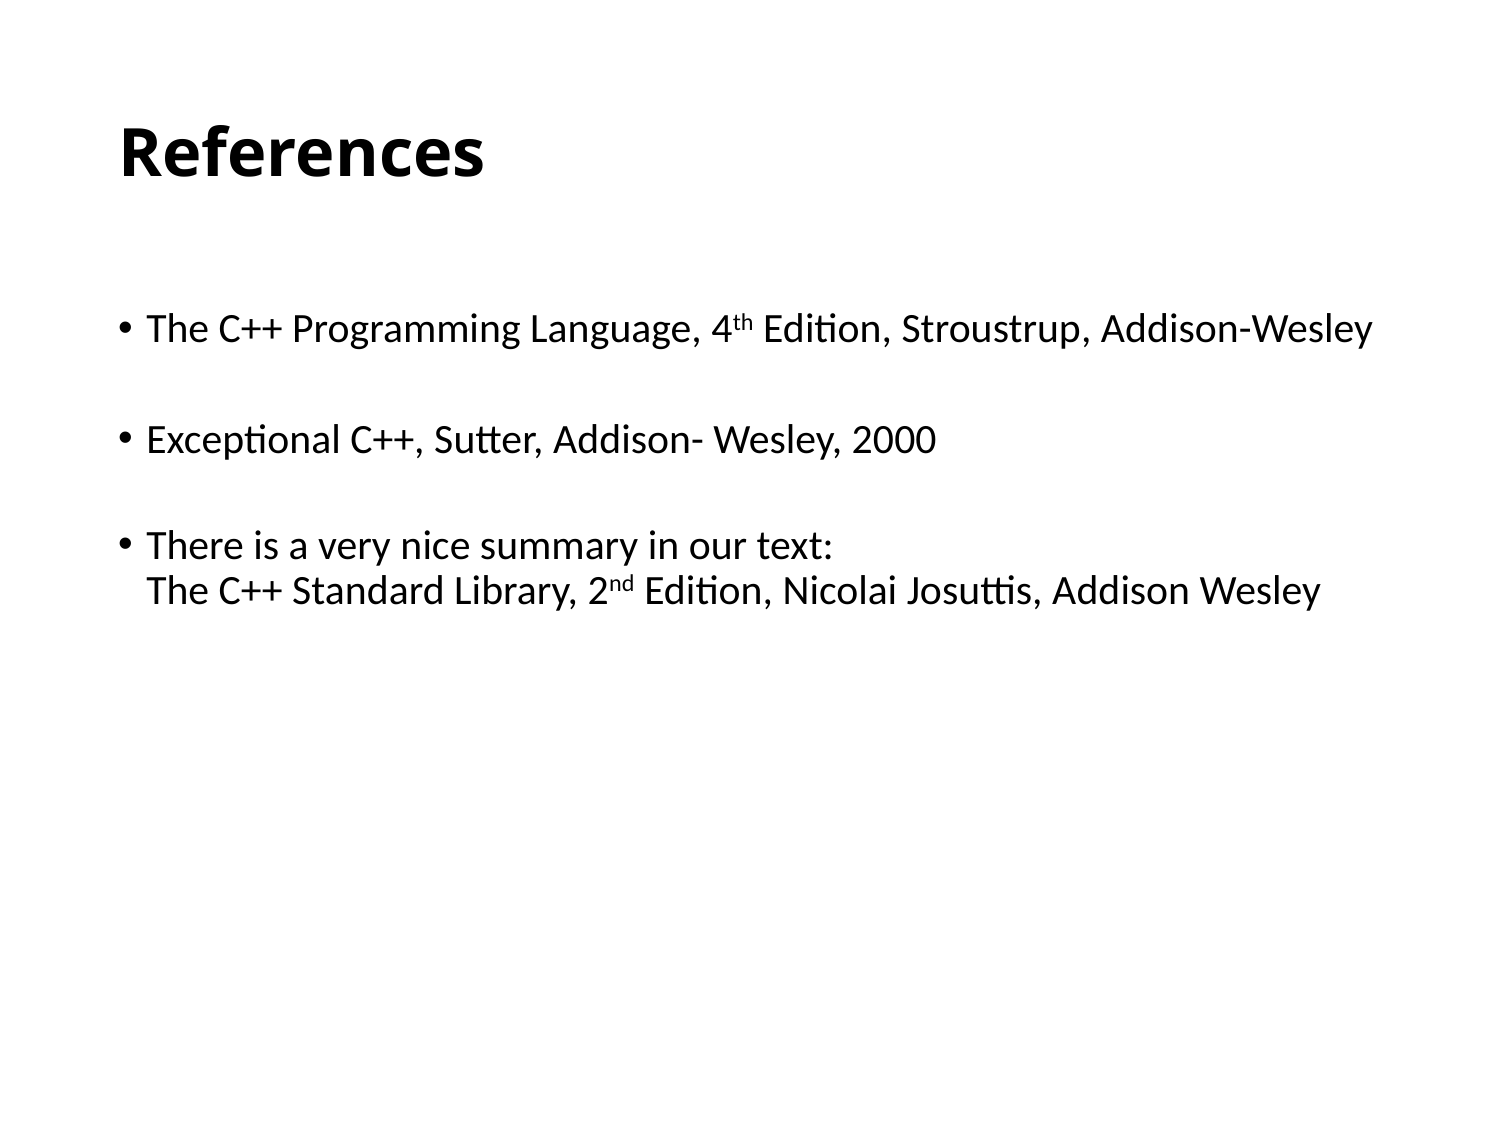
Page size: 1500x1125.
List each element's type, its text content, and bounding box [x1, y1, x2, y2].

list The C++ Programming Language, 4th Edition, Stroustrup, Addison-Wesley Exceptional C++, Sutter, Addison- Wesley, 2000 There is a very nice summary in our text: The C++ Standard Library, 2nd Edition, Nicolai Josuttis, Addison Wesley [103, 299, 1397, 1014]
title References [103, 59, 1397, 250]
